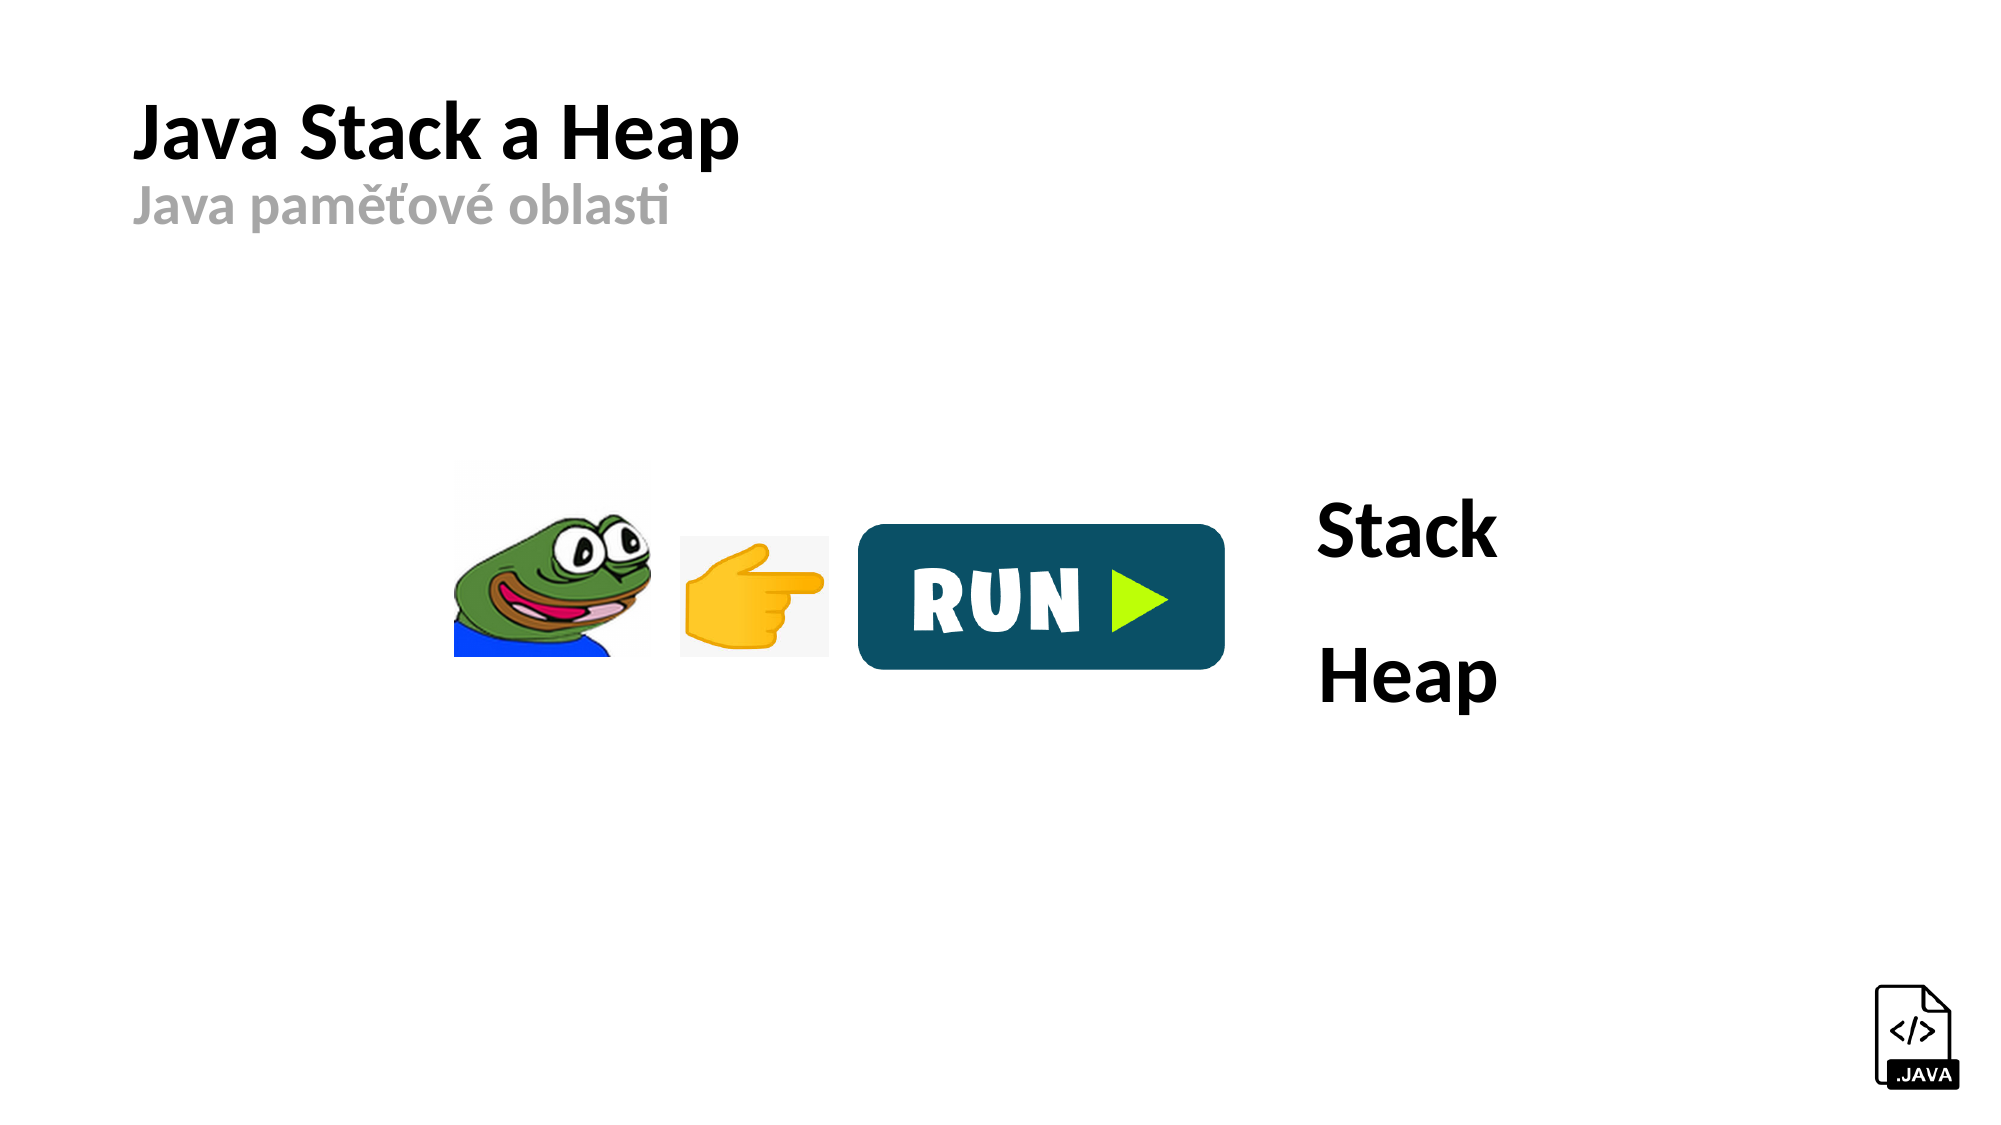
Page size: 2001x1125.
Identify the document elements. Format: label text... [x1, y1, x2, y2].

text_box Stack [1301, 466, 1514, 582]
picture [858, 524, 1225, 670]
text_box Java Stack a Heap [119, 68, 757, 184]
text_box Java paměťové oblasti [118, 159, 686, 244]
picture [680, 536, 829, 657]
picture [1822, 947, 2000, 1125]
picture [454, 460, 651, 657]
text_box Heap [1304, 611, 1515, 727]
